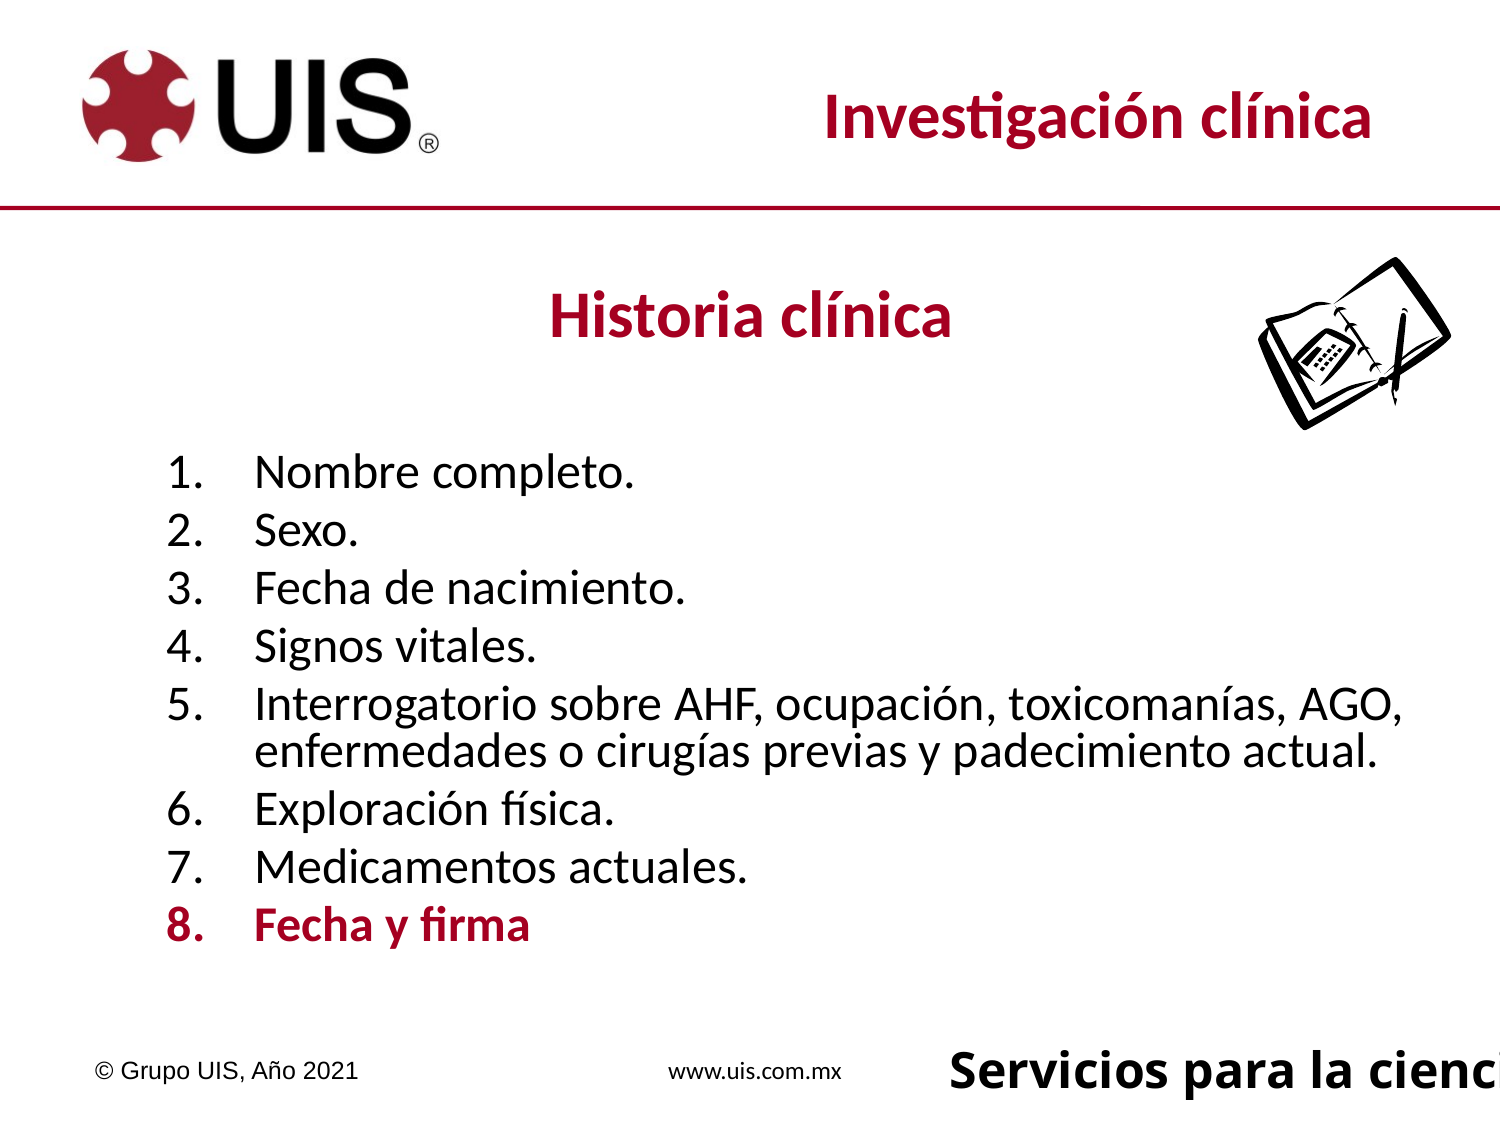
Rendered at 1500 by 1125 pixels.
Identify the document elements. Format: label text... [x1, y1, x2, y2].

picture [79, 46, 443, 166]
picture [1257, 255, 1453, 434]
list Historia clínica Nombre completo. Sexo. Fecha de nacimiento. Signos vitales. Interrogatorio sobre AHF, ocupación, toxicomanías, AGO, enfermedades o cirugías previas y padecimiento actual. Exploración física. Medicamentos actuales. Fecha y firma [76, 278, 1427, 1022]
